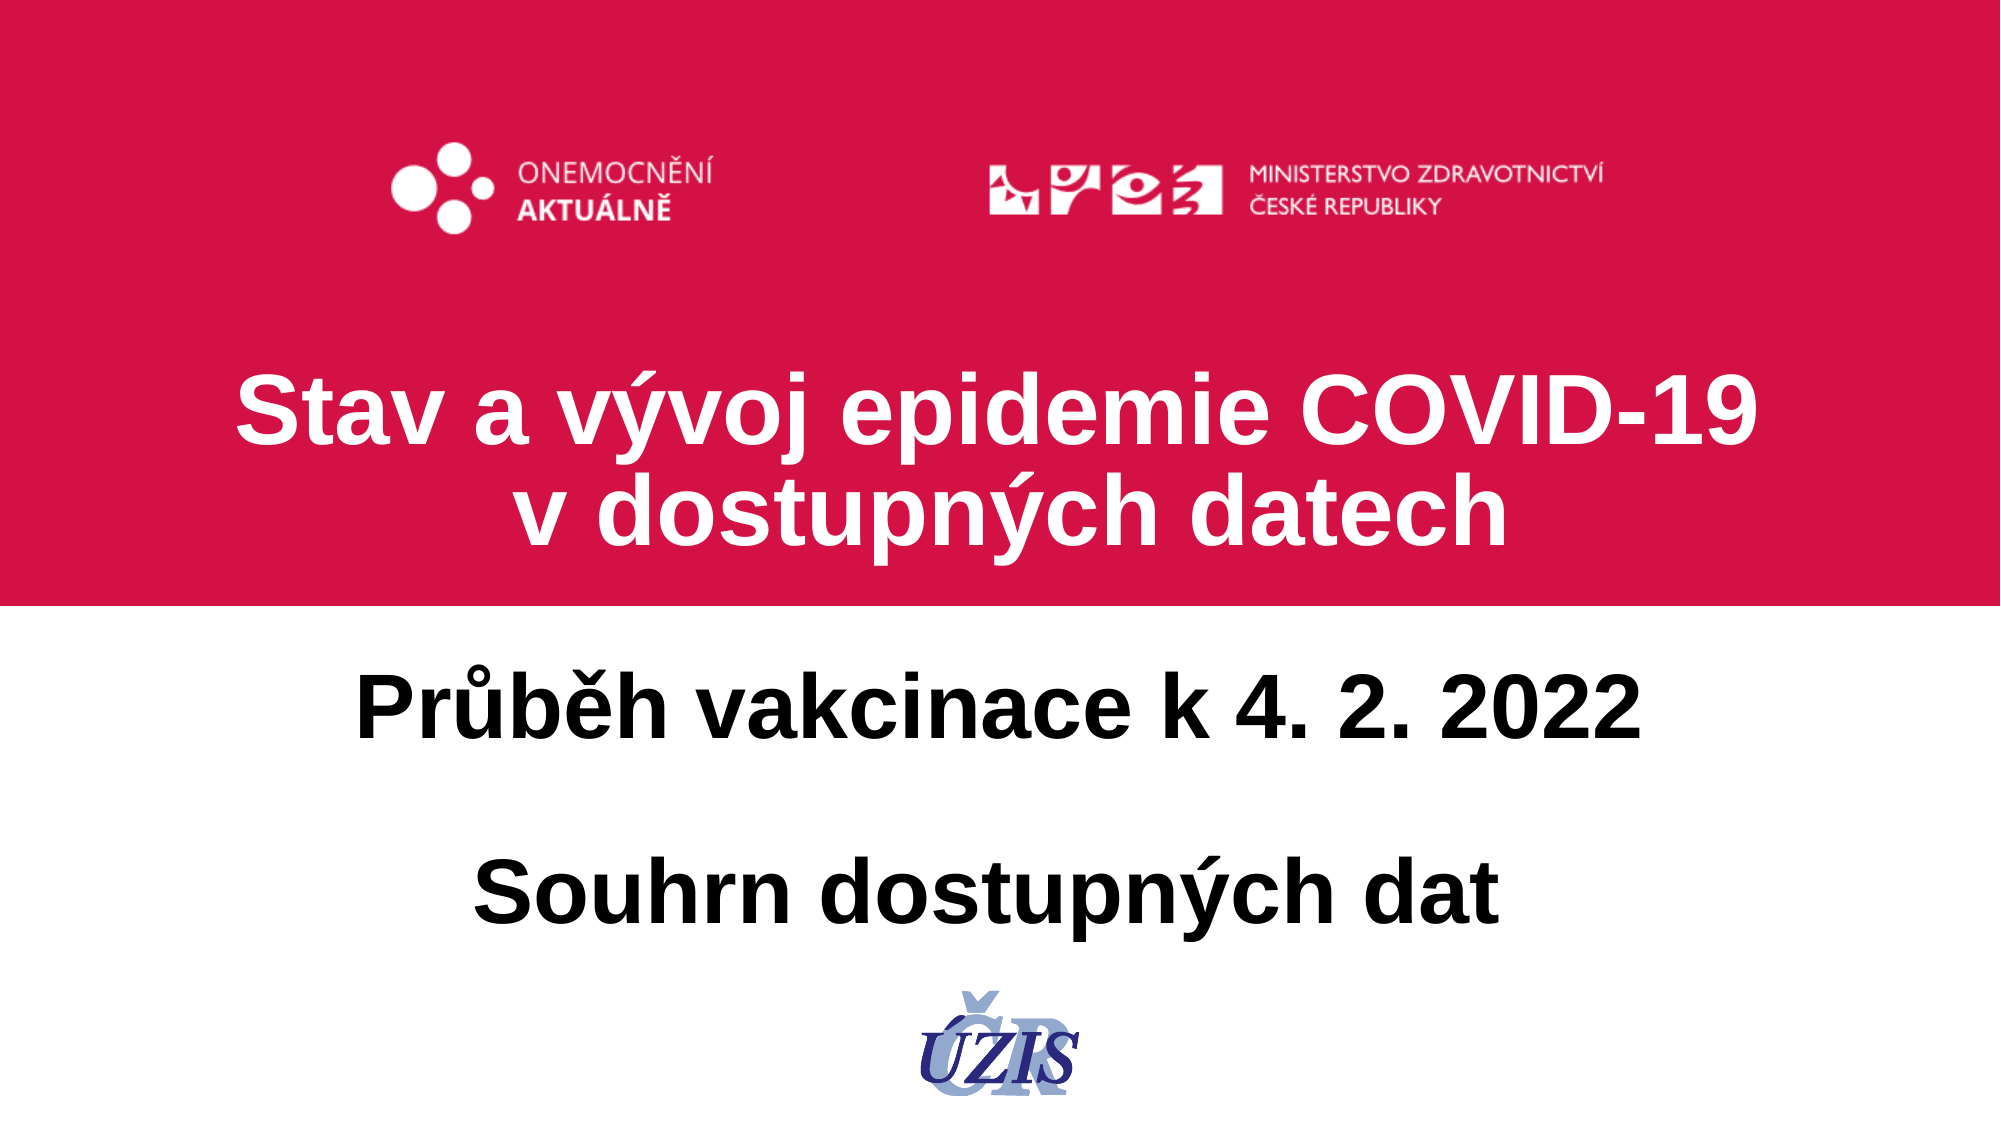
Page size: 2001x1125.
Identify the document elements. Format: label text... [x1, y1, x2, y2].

text_box Stav a vývoj epidemie COVID-19 v dostupných datech [11, 295, 2000, 573]
text_box Průběh vakcinace k 4. 2. 2022 Souhrn dostupných dat [0, 628, 2000, 950]
